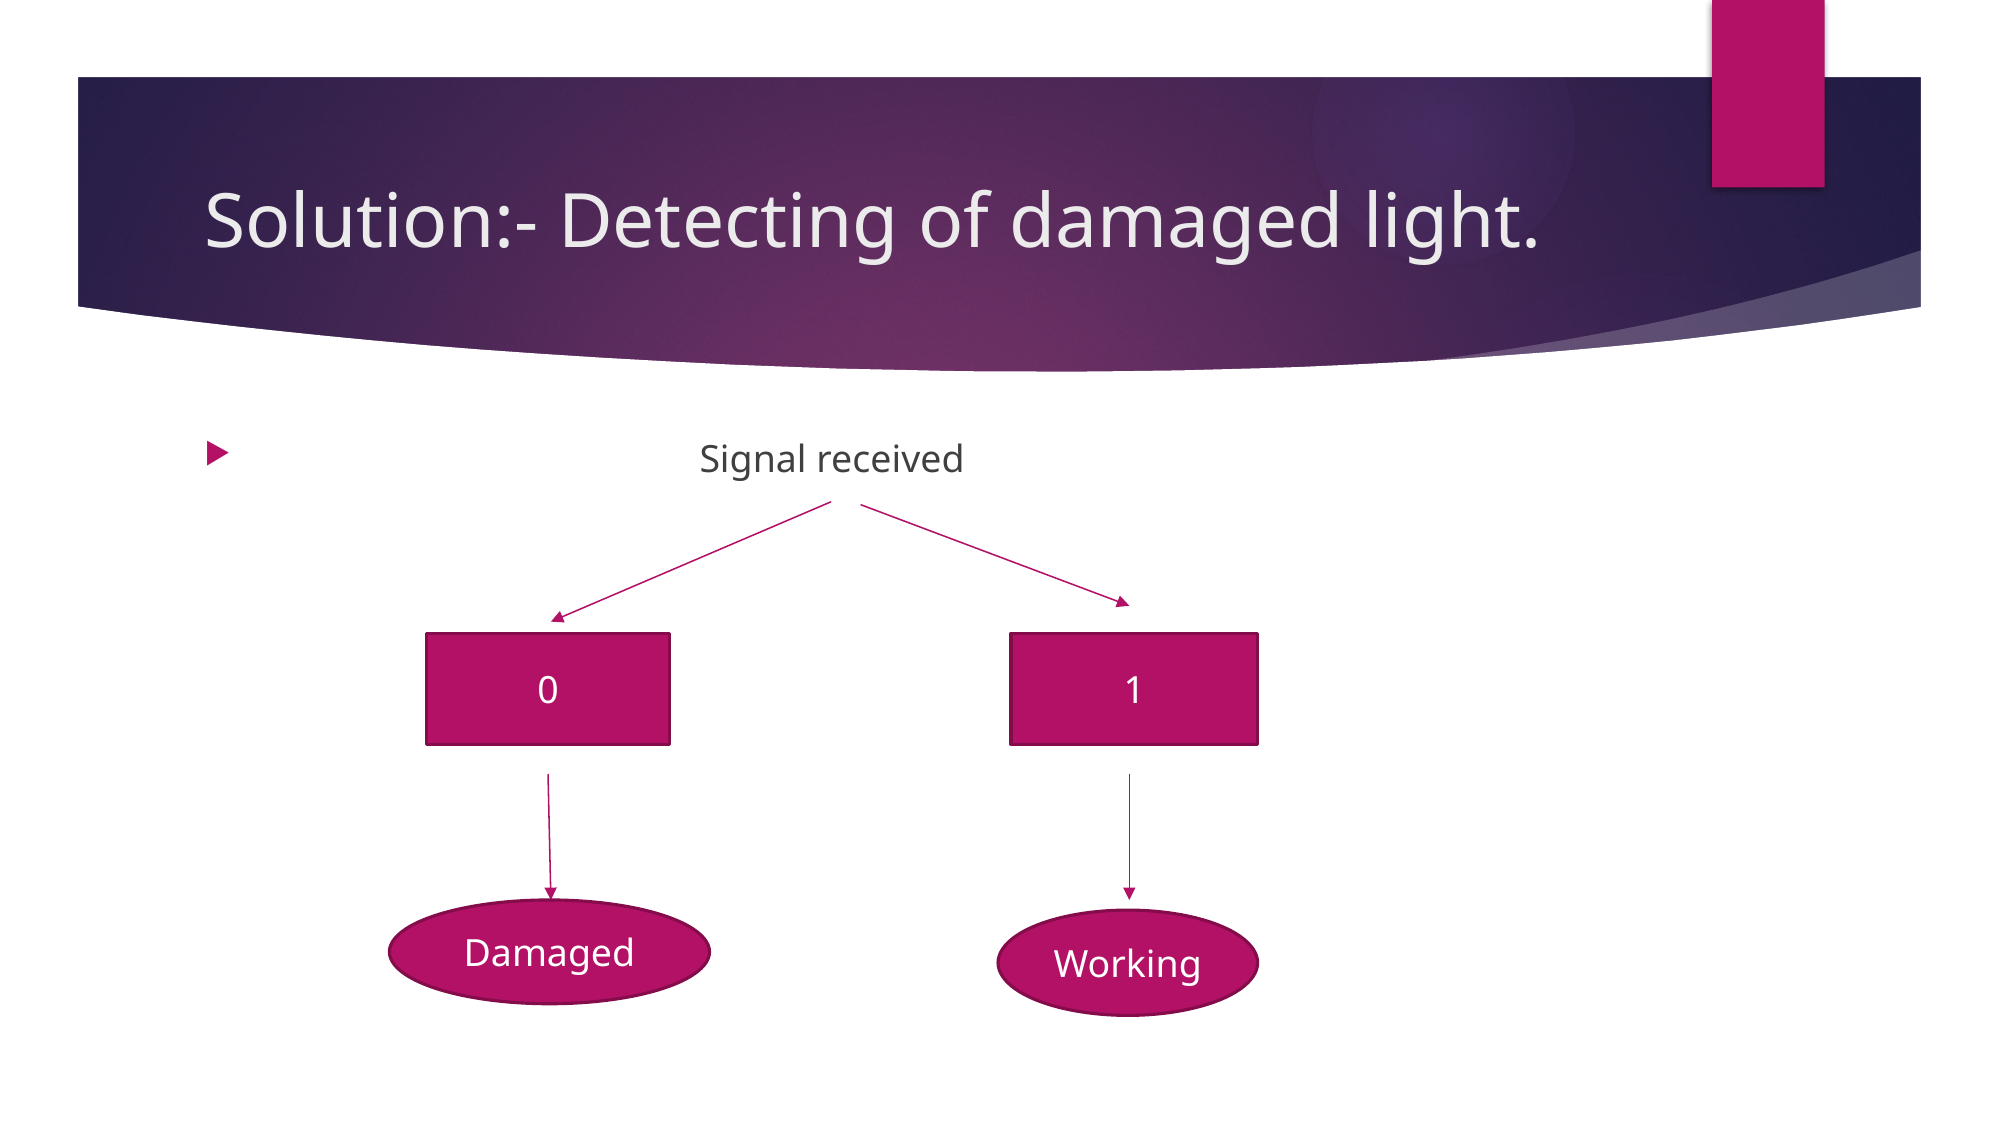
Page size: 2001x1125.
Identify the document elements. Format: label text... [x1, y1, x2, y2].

title Solution:- Detecting of damaged light. [189, 159, 1627, 276]
text_box 0 [425, 632, 671, 746]
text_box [550, 501, 831, 622]
text_box Damaged [387, 898, 712, 1006]
text_box 1 [1009, 632, 1259, 746]
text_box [547, 774, 552, 901]
list Signal received [189, 427, 1638, 988]
text_box Working [996, 908, 1260, 1017]
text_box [860, 504, 1130, 606]
